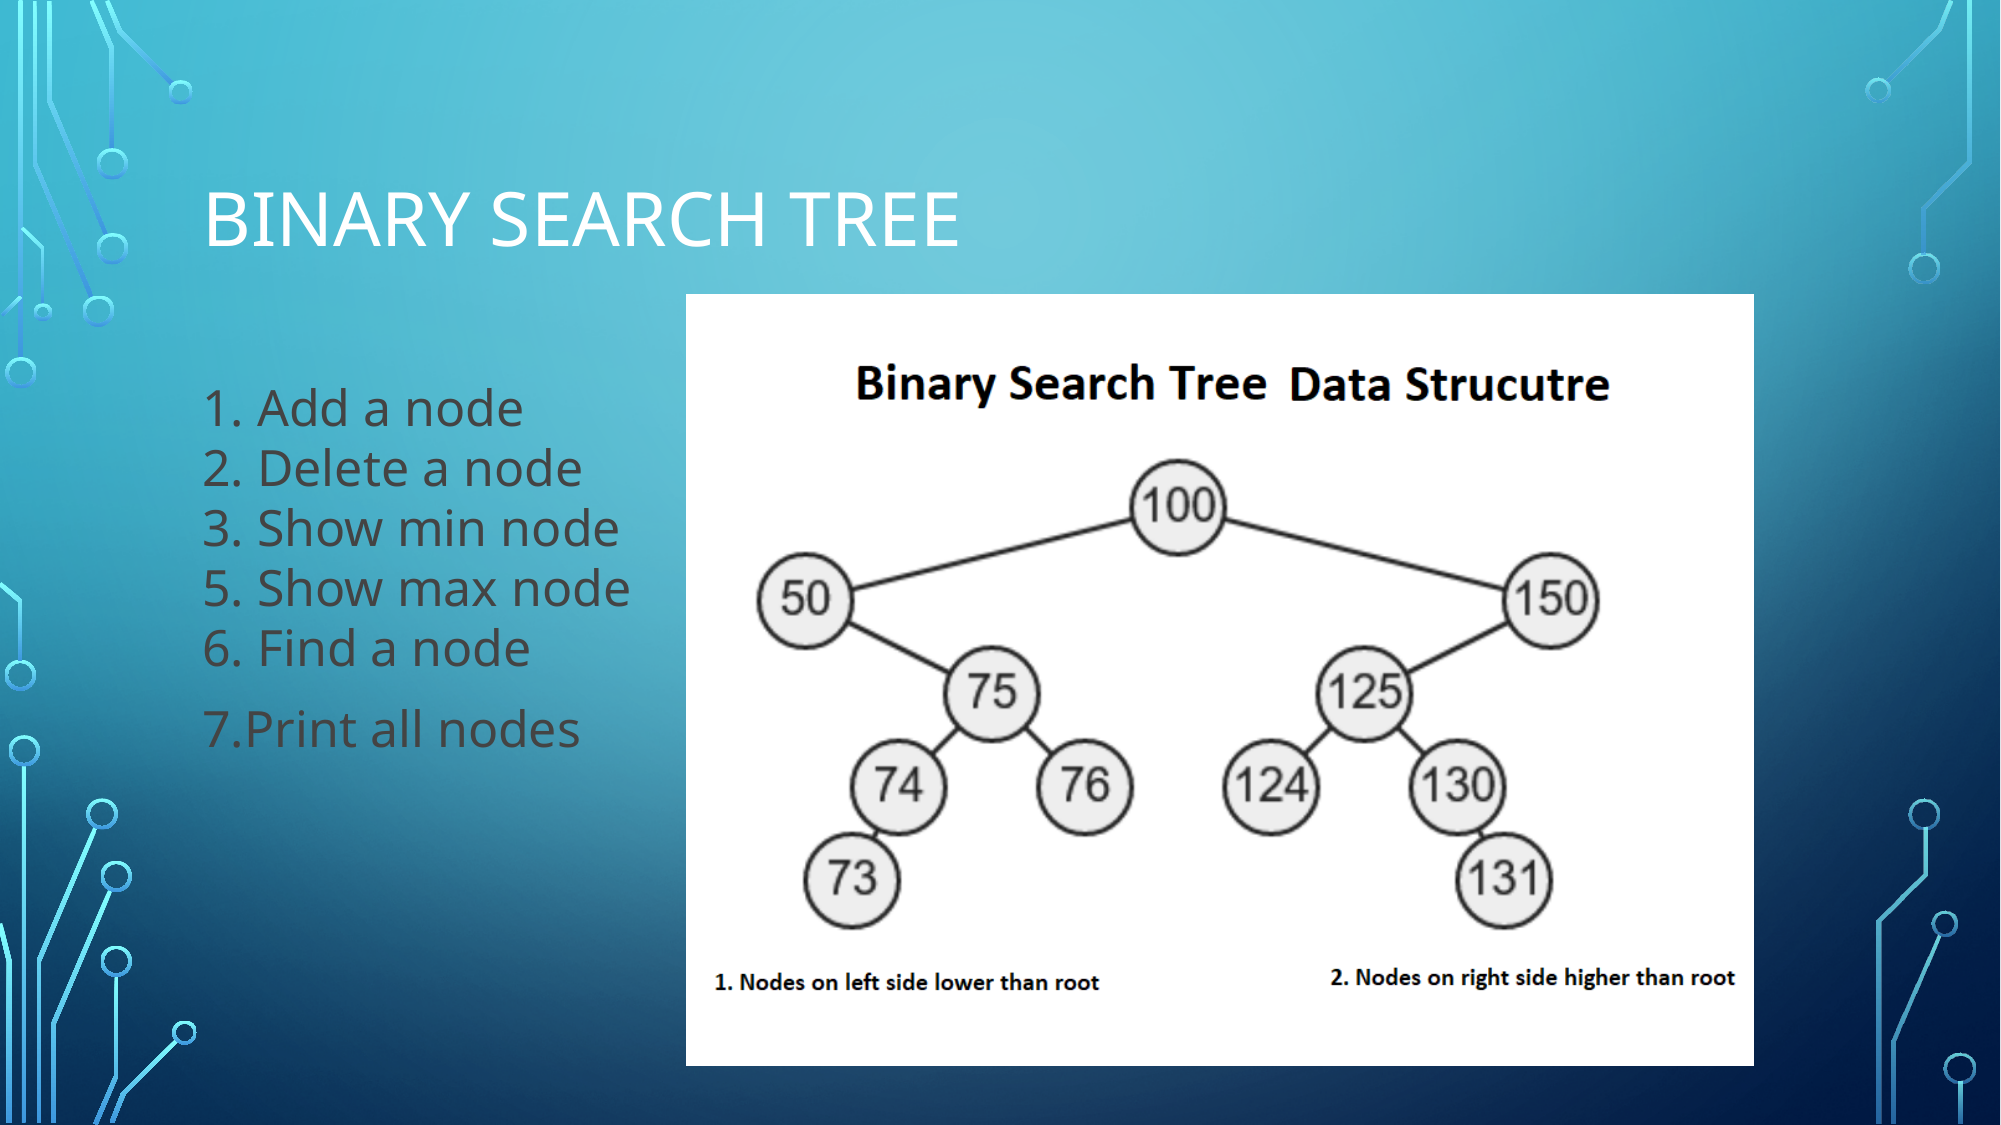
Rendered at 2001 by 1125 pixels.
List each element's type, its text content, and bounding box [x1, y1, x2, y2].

list 1. Add a node 2. Delete a node 3. Show min node 5. Show max node 6. Find a node 7.Print all nodes [187, 369, 686, 950]
title Binary search tree [187, 101, 1813, 344]
picture [686, 294, 1754, 1066]
